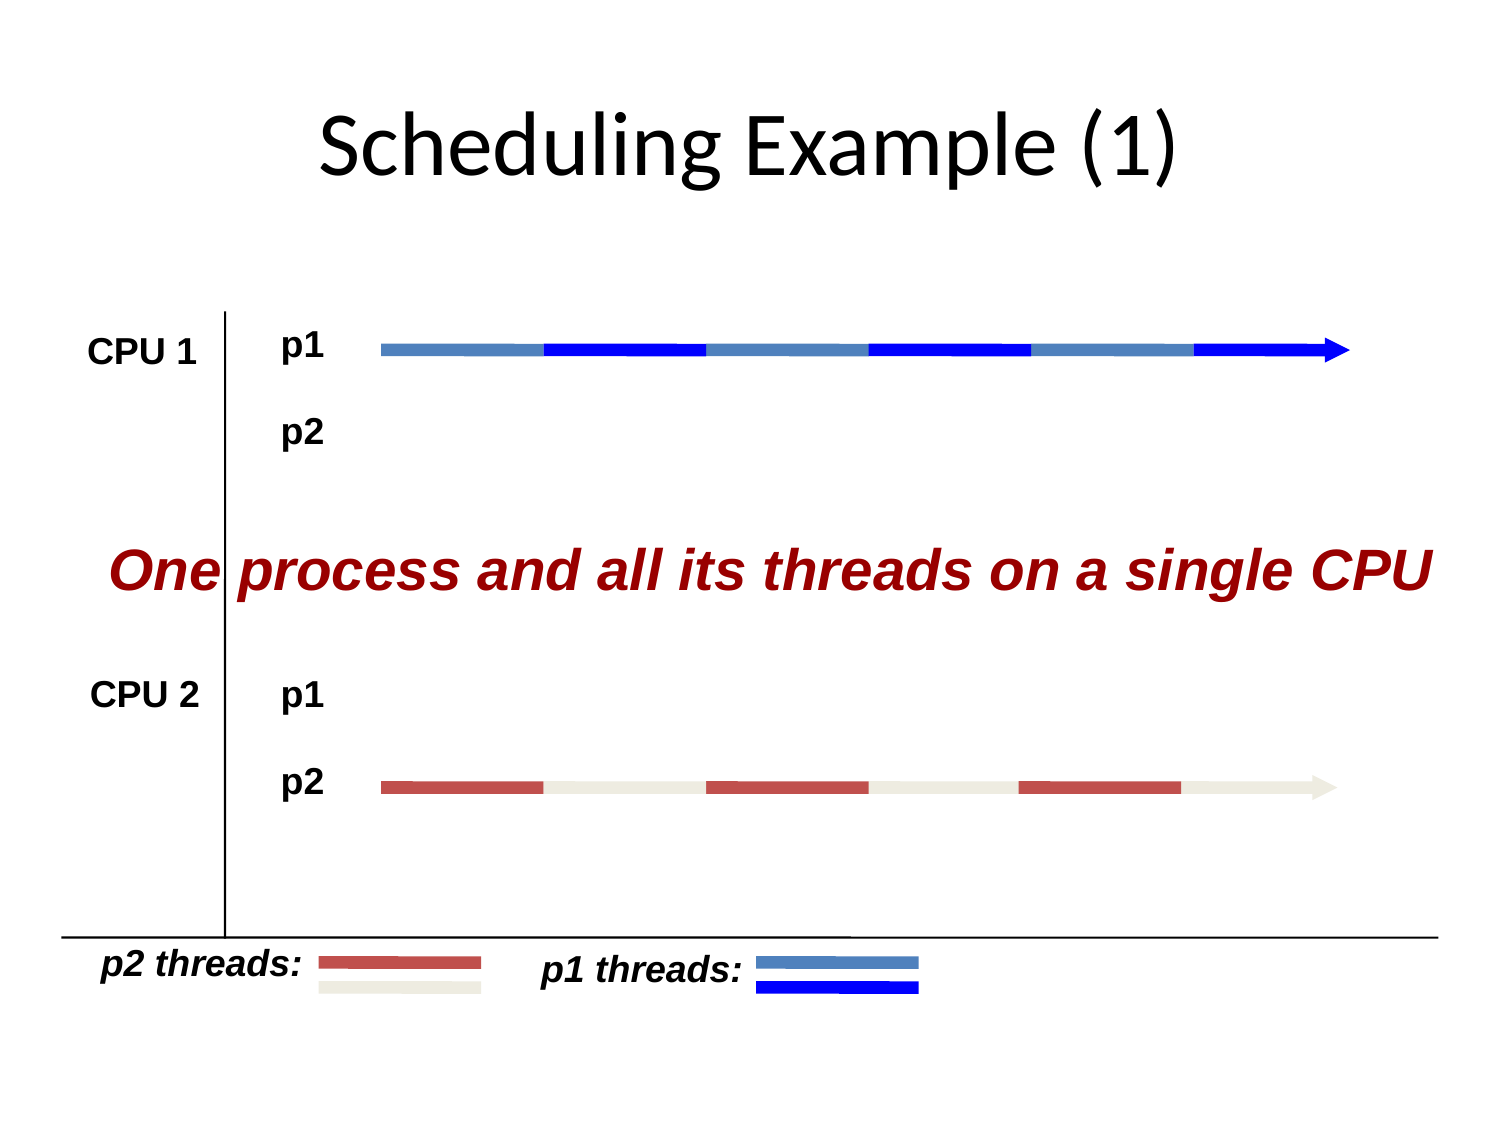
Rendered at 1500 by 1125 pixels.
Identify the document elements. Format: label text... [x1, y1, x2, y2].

text_box [1199, 345, 1351, 355]
text_box p2 [265, 749, 340, 810]
text_box CPU 1 [72, 319, 213, 379]
title Scheduling Example (1) [75, 45, 1425, 233]
text_box p2 [265, 399, 340, 460]
text_box One process and all its threads on a single CPU [93, 525, 225, 610]
text_box CPU 2 [75, 662, 215, 723]
text_box p1 [265, 662, 340, 723]
text_box p2 threads: [226, 931, 318, 937]
text_box p2 threads: [86, 931, 225, 937]
text_box p1 threads: [526, 938, 758, 998]
text_box p1 [265, 312, 340, 373]
text_box [1187, 783, 1338, 792]
text_box One process and all its threads on a single CPU [226, 525, 1449, 610]
text_box p2 threads: [86, 938, 318, 992]
